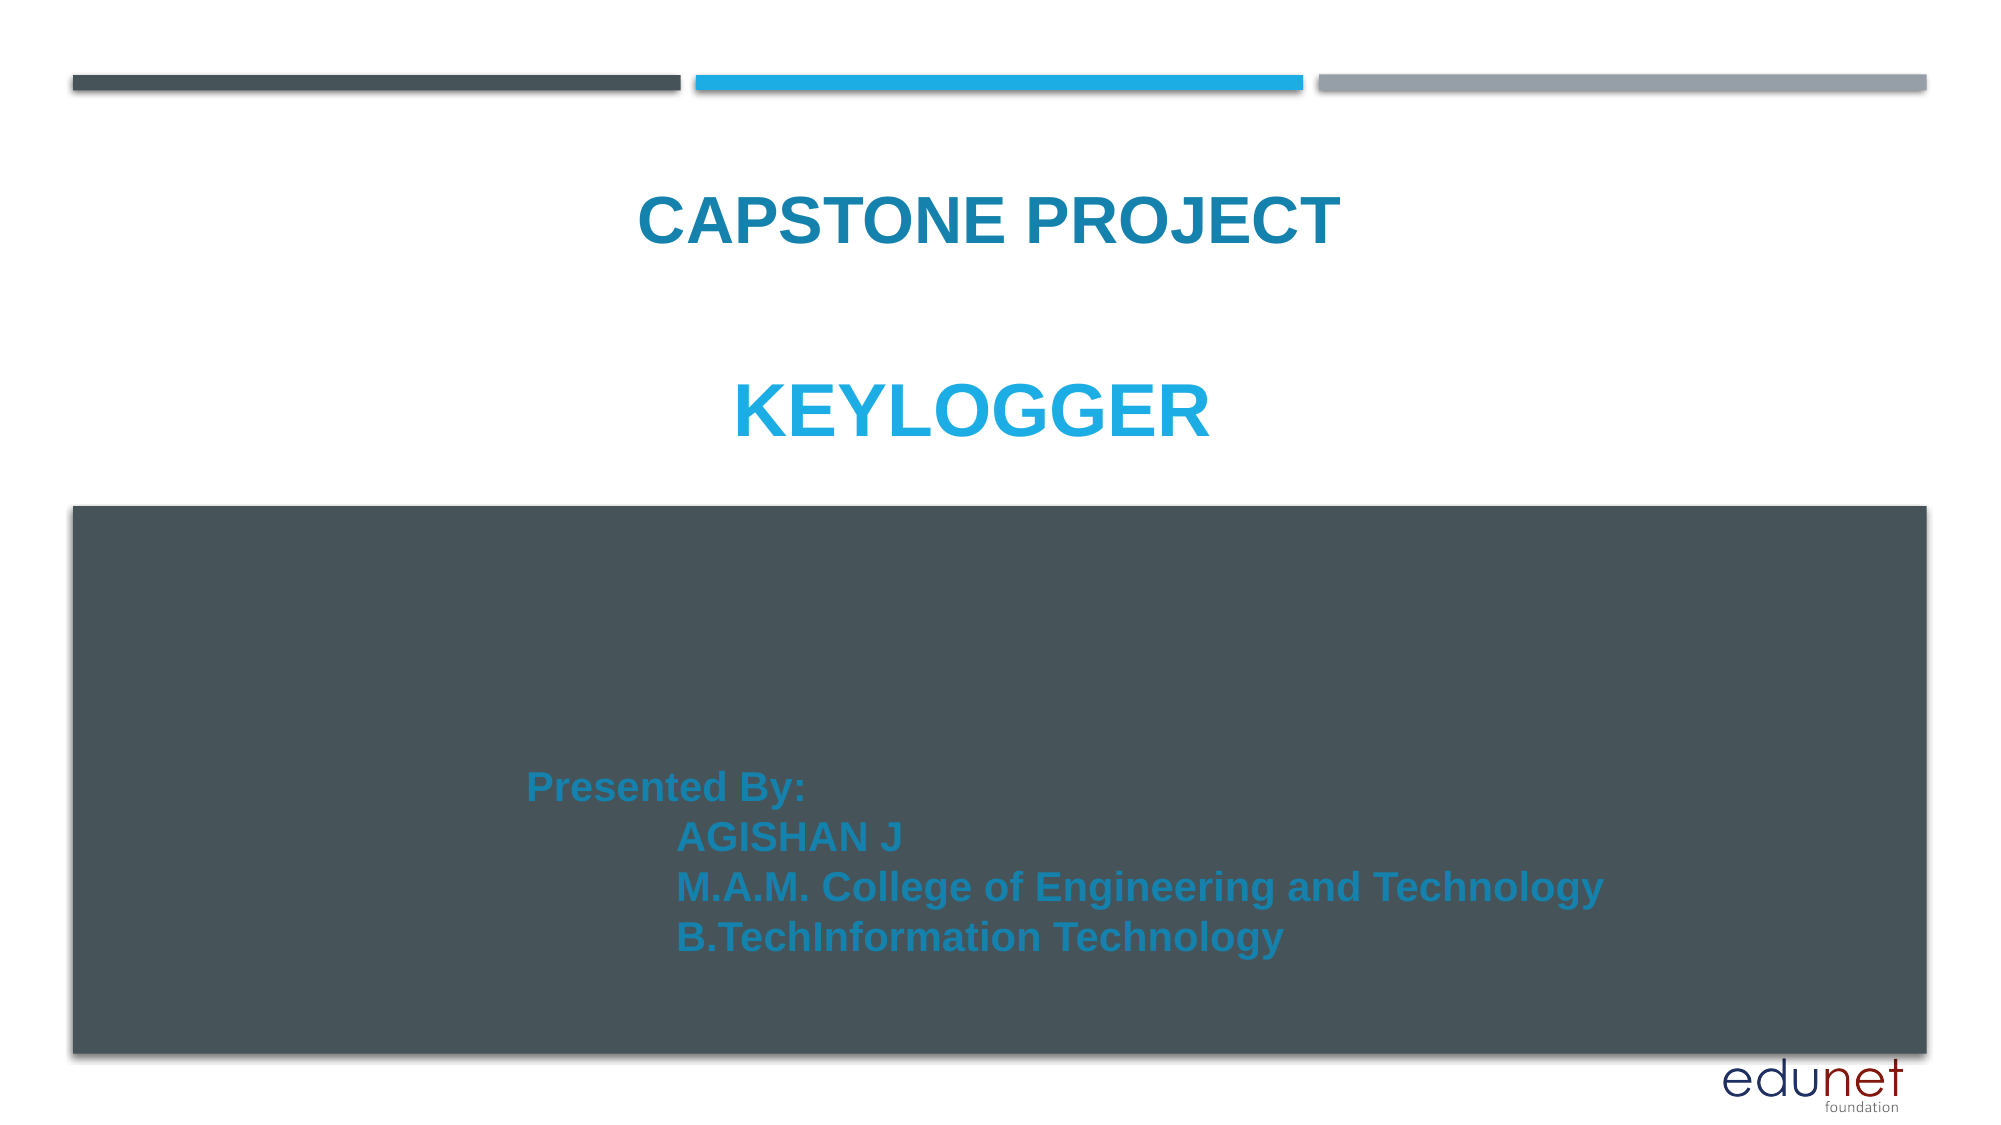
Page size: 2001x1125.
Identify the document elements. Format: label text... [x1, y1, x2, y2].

title KEYLOGGER [222, 298, 1723, 460]
picture [1719, 1056, 1905, 1116]
text_box Presented By: AGISHAN J M.A.M. College of Engineering and Technology B.TechInformation Technology [511, 752, 1821, 968]
text_box CAPSTONE PROJECT [0, 169, 2000, 265]
